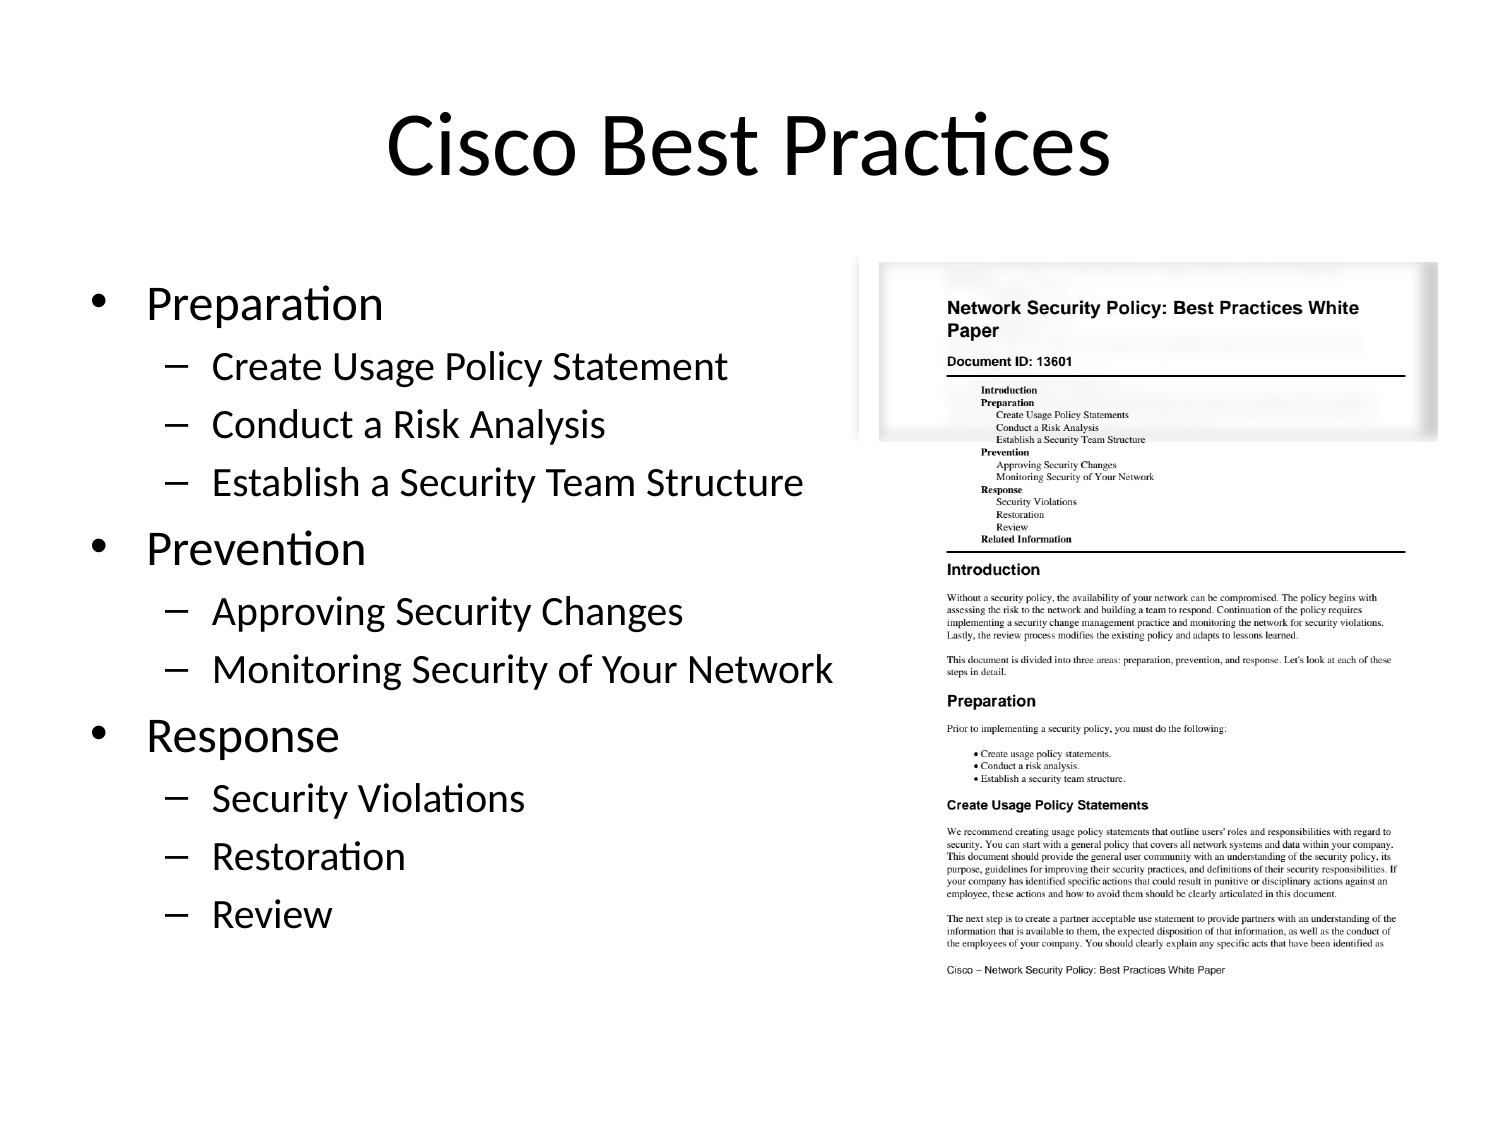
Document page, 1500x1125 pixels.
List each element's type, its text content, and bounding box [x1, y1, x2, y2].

picture [879, 261, 1438, 1006]
title Cisco Best Practices [75, 45, 1425, 233]
list Preparation Create Usage Policy Statement Conduct a Risk Analysis Establish a Security Team Structure Prevention Approving Security Changes Monitoring Security of Your Network Response Security Violations Restoration Review [75, 262, 859, 1005]
